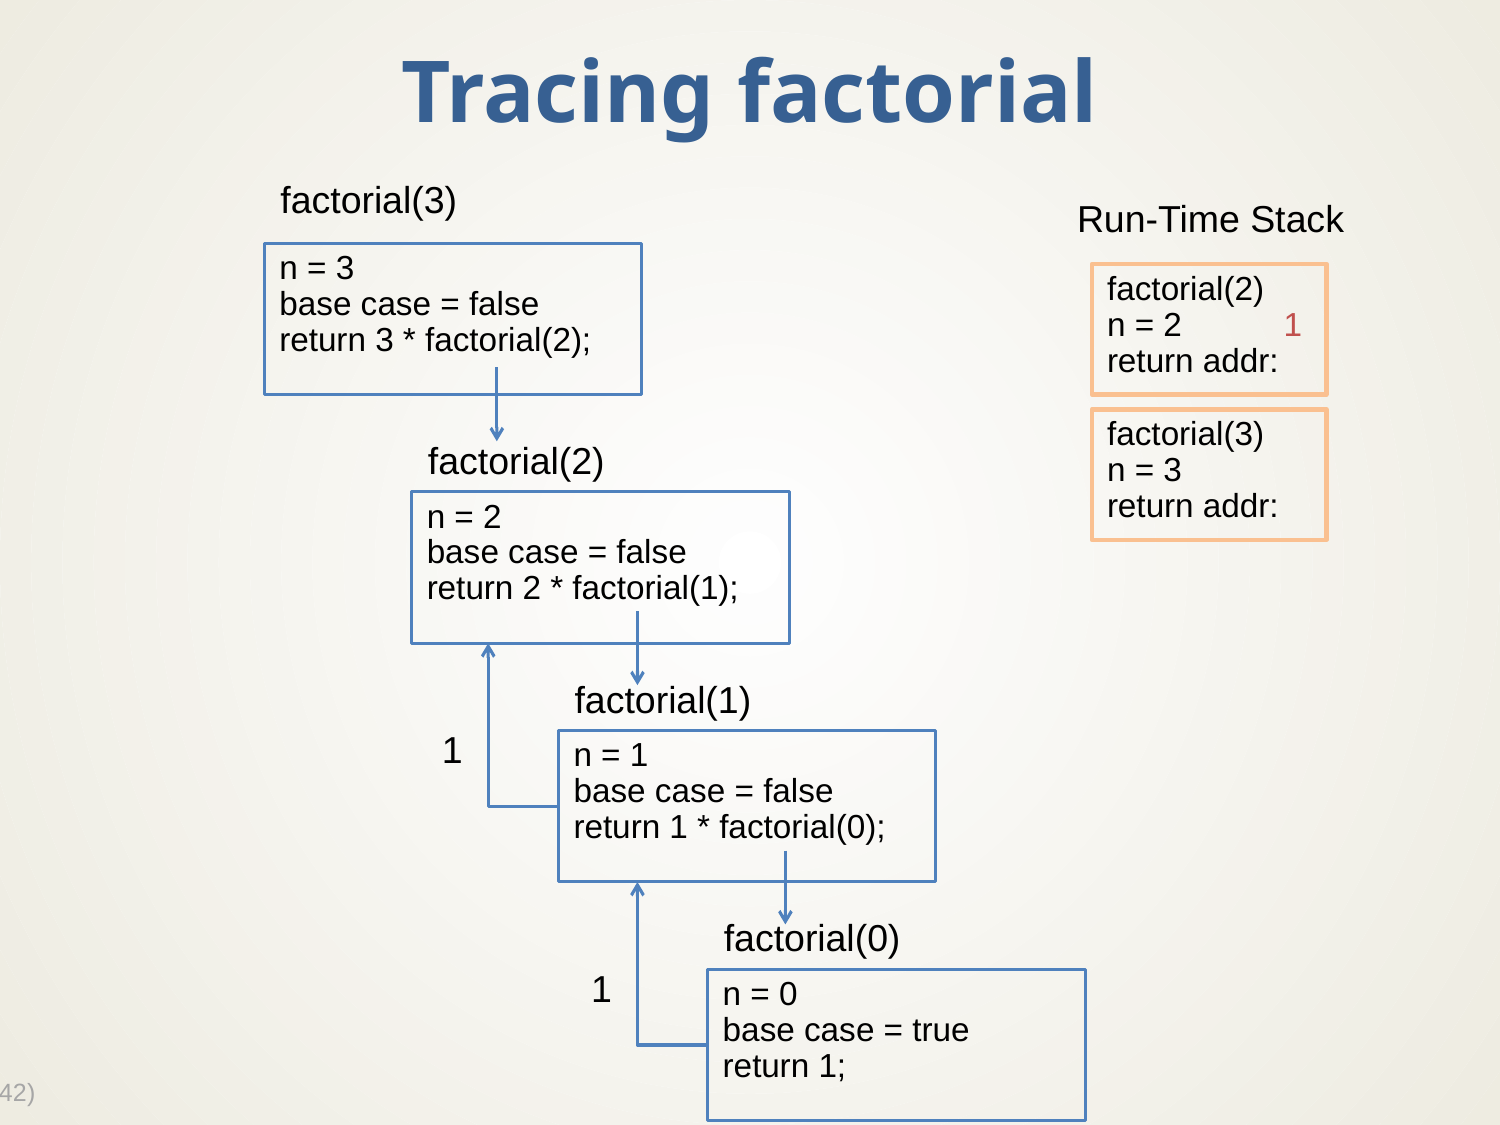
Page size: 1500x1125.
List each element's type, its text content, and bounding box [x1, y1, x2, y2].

text_box Run-Time Stack [1062, 187, 1360, 248]
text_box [637, 881, 708, 1046]
text_box 1 [576, 957, 627, 1018]
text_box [707, 906, 1086, 1121]
title Tracing factorial [0, 24, 1500, 166]
text_box 1 [427, 718, 478, 779]
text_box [488, 643, 559, 807]
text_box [411, 429, 790, 644]
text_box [558, 668, 937, 883]
text_box factorial(2) n = 2 1 return addr: [1092, 263, 1327, 395]
text_box factorial(3) n = 3 return addr: [1092, 409, 1327, 540]
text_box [264, 168, 643, 395]
